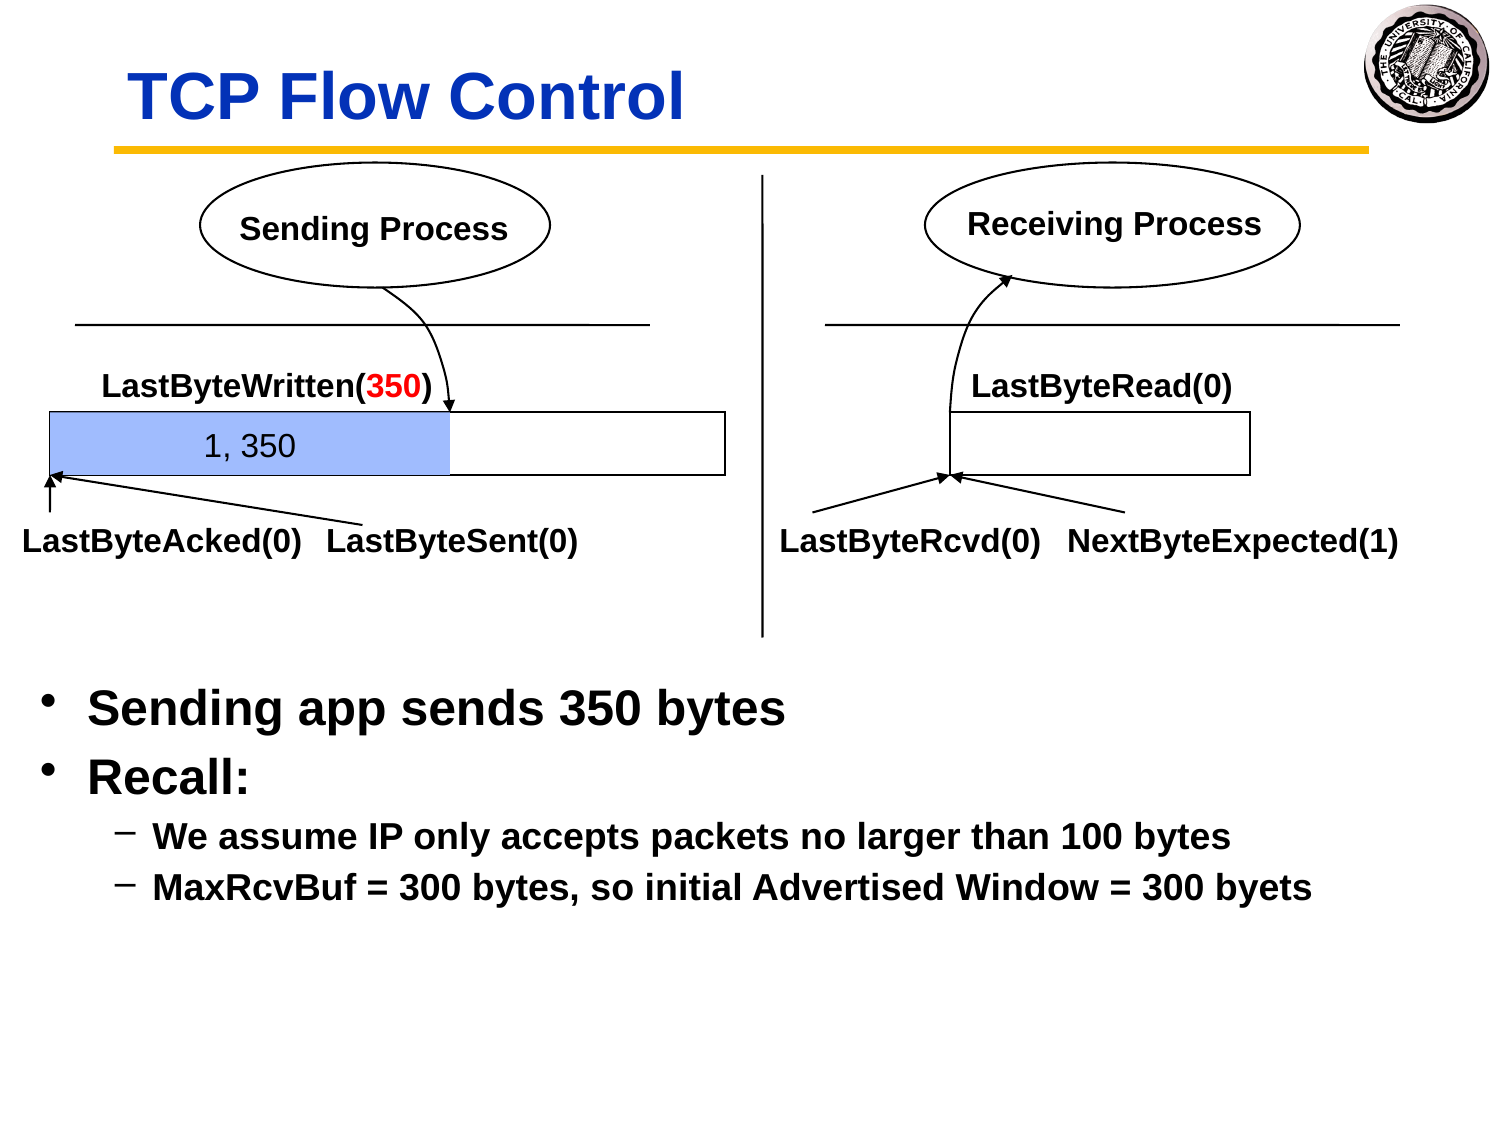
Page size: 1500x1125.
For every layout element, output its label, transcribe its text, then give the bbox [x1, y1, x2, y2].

text_box Sending Process [224, 199, 524, 255]
text_box [49, 470, 363, 526]
text_box LastByteRead(0) [956, 357, 1248, 412]
text_box [949, 412, 1250, 475]
text_box LastByteSent(0) [311, 512, 594, 567]
title TCP Flow Control [112, 37, 1375, 159]
text_box [200, 162, 551, 285]
text_box [43, 476, 57, 513]
text_box LastByteRcvd(0) [764, 512, 1057, 567]
text_box [949, 475, 1126, 513]
text_box NextByteExpected(1) [1057, 512, 1415, 567]
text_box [83, 287, 451, 413]
text_box [949, 274, 1013, 412]
text_box LastByteAcked(0) [6, 512, 311, 567]
picture [1350, 0, 1500, 127]
text_box [924, 162, 1300, 288]
list Sending app sends 350 bytes Recall: We assume IP only accepts packets no larger than 100 bytes MaxRcvBuf = 300 bytes, so initial Advertised Window = 300 byets [24, 675, 1500, 1038]
text_box 1, 350 [50, 412, 450, 475]
text_box [812, 472, 949, 513]
text_box [450, 412, 725, 475]
